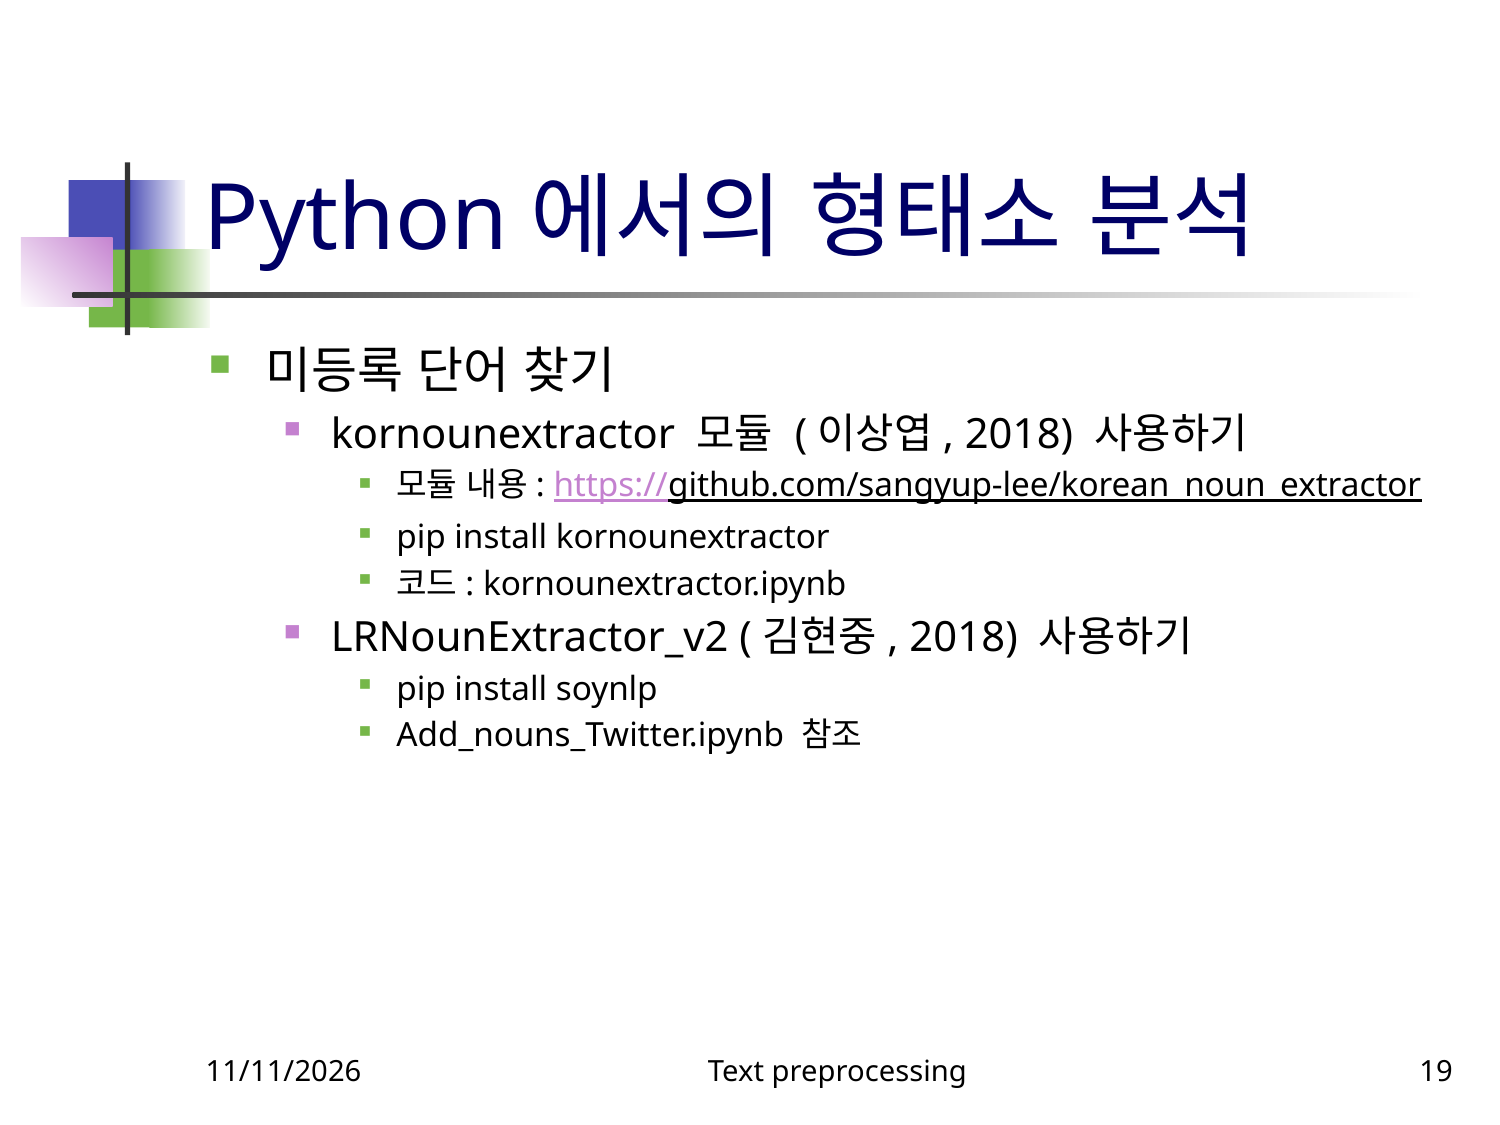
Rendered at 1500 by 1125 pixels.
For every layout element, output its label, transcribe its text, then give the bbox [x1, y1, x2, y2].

title Python에서의 형태소 분석 [188, 35, 1468, 275]
footer Text preprocessing [600, 1024, 1075, 1100]
list 미등록 단어 찾기 kornounextractor 모듈 (이상엽, 2018) 사용하기 모듈 내용: https://github.com/sangyup-lee/korean_noun_extractor pip install kornounextractor 코드: kornounextractor.ipynb LRNounExtractor_v2 (김현중, 2018) 사용하기 pip install soynlp Add_nouns_Twitter.ipynb 참조 [193, 331, 1469, 1006]
slide_number 19 [1155, 1024, 1468, 1100]
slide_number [190, 1024, 504, 1100]
